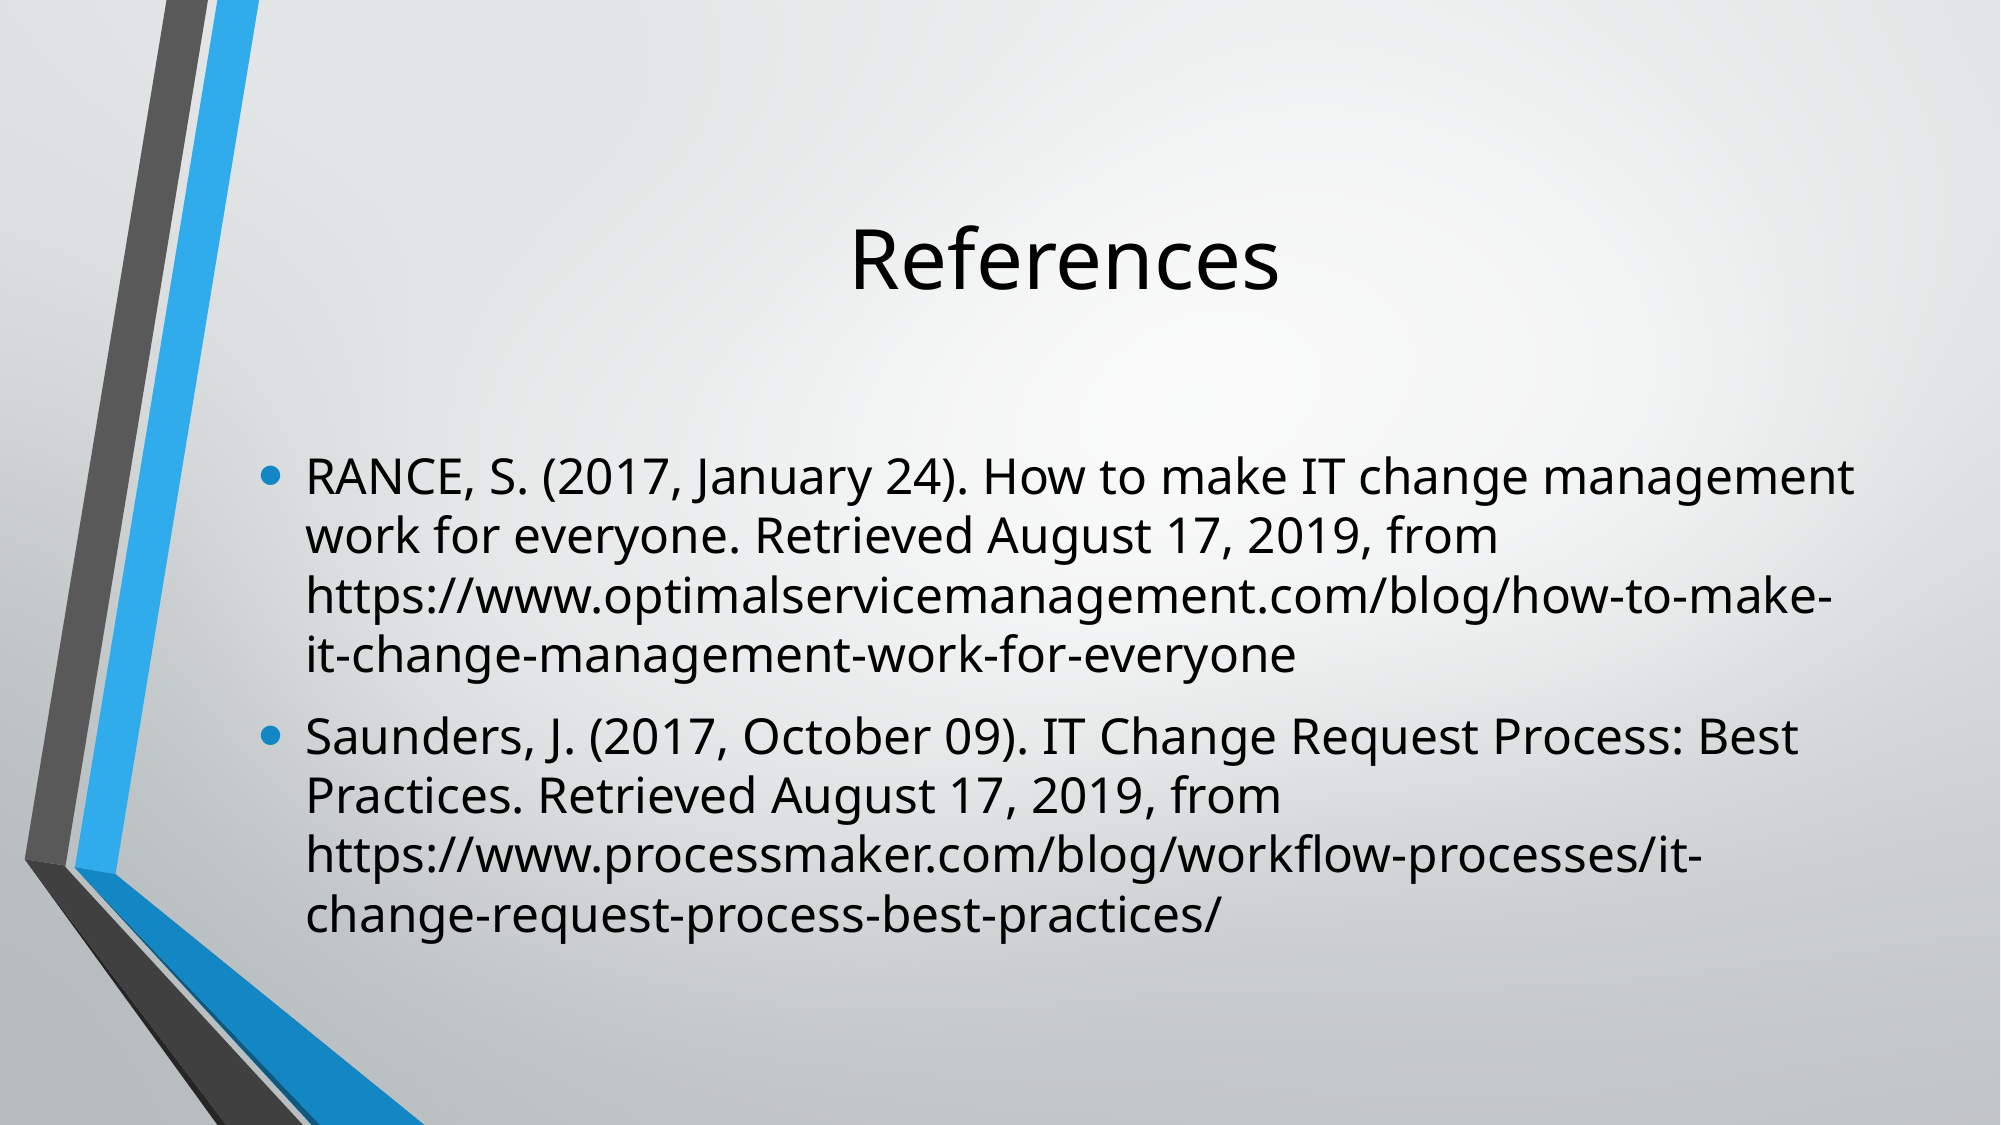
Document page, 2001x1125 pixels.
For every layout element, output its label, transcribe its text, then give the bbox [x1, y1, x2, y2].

list RANCE, S. (2017, January 24). How to make IT change management work for everyone. Retrieved August 17, 2019, from https://www.optimalservicemanagement.com/blog/how-to-make-it-change-management-work-for-everyone Saunders, J. (2017, October 09). IT Change Request Process: Best Practices. Retrieved August 17, 2019, from https://www.processmaker.com/blog/workflow-processes/it-change-request-process-best-practices/ [243, 437, 1887, 950]
title References [243, 112, 1887, 400]
